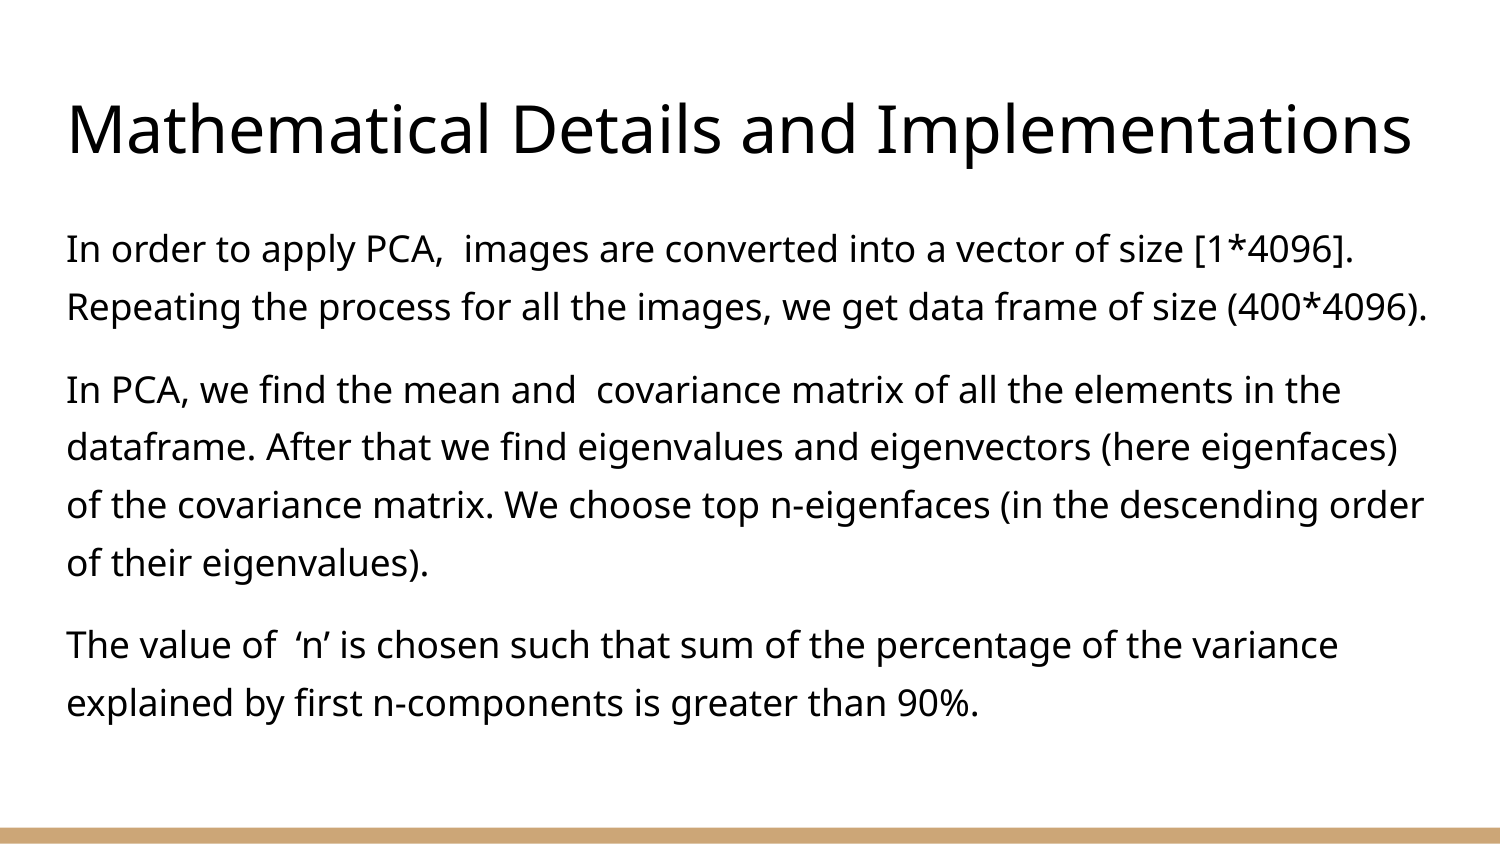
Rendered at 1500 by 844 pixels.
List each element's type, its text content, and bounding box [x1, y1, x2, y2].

list In order to apply PCA, images are converted into a vector of size [1*4096]. Repeating the process for all the images, we get data frame of size (400*4096). In PCA, we find the mean and covariance matrix of all the elements in the dataframe. After that we find eigenvalues and eigenvectors (here eigenfaces) of the covariance matrix. We choose top n-eigenfaces (in the descending order of their eigenvalues). The value of ‘n’ is chosen such that sum of the percentage of the variance explained by first n-components is greater than 90%. [51, 200, 1449, 752]
title Mathematical Details and Implementations [51, 51, 1449, 189]
